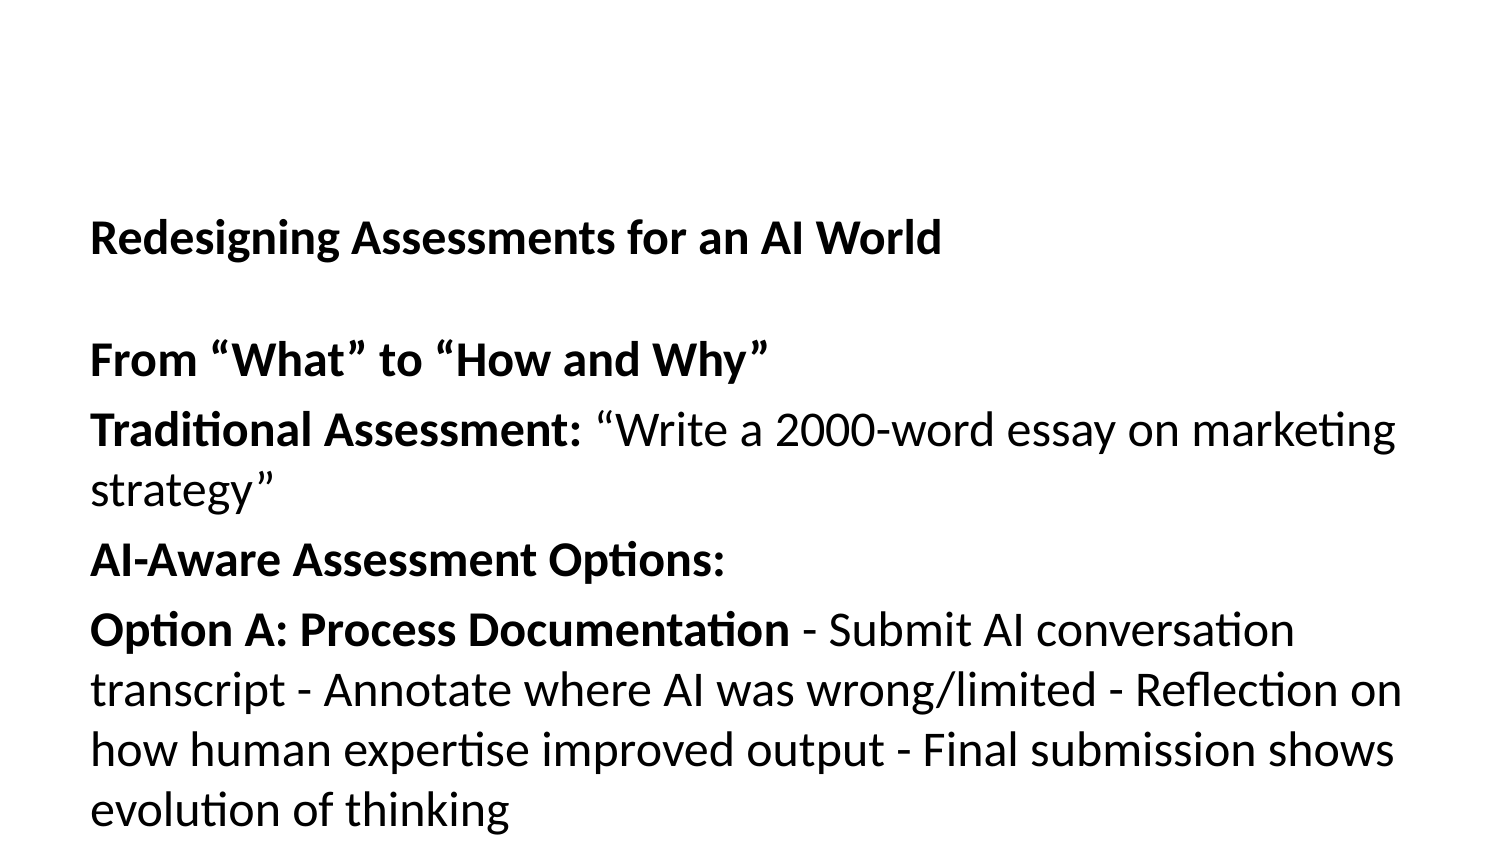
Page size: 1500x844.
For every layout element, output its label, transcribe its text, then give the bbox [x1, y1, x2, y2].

list Redesigning Assessments for an AI World From “What” to “How and Why” Traditional Assessment: “Write a 2000-word essay on marketing strategy” AI-Aware Assessment Options: Option A: Process Documentation - Submit AI conversation transcript - Annotate where AI was wrong/limited - Reflection on how human expertise improved output - Final submission shows evolution of thinking Option B: In-Class Components - AI-generated draft submitted before class - In-class critique and improvement - Peer review of AI use strategies - Live presentation of key insights Option C: Personal Application - Connect theory to personal experience - Include specific local context - Require primary data collection - Emphasise unique perspective [75, 196, 1425, 754]
